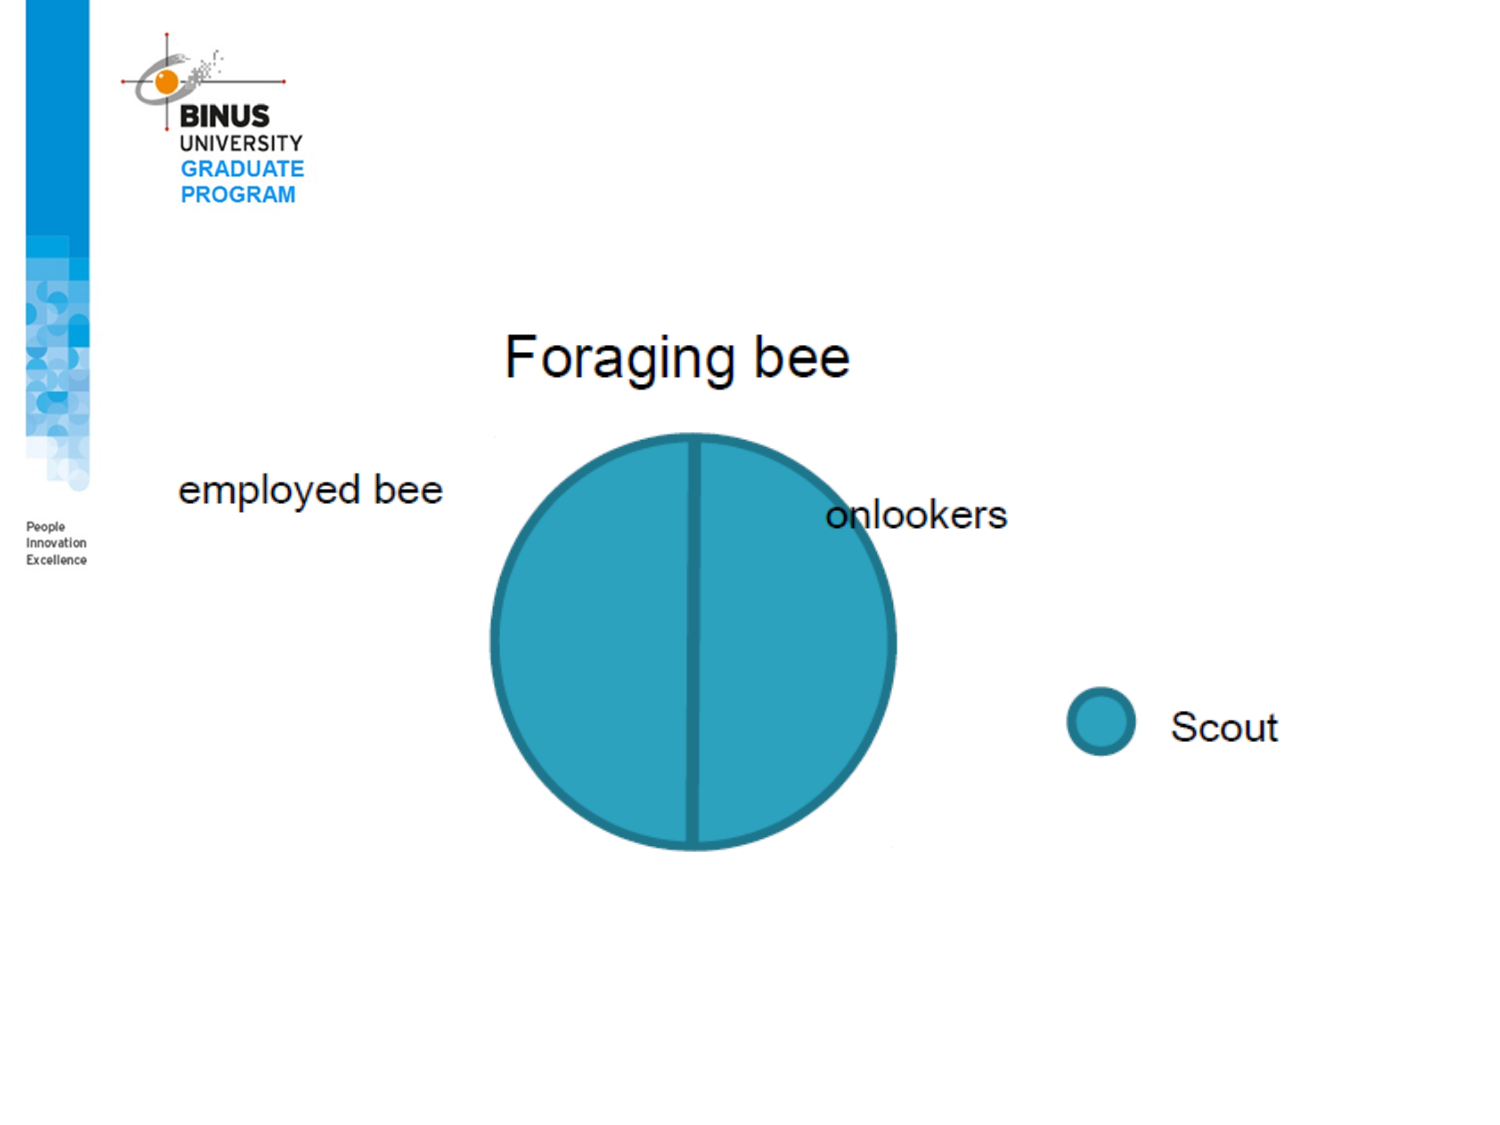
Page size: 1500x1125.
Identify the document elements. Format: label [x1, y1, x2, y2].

picture [0, 0, 972, 729]
list [117, 312, 1380, 946]
